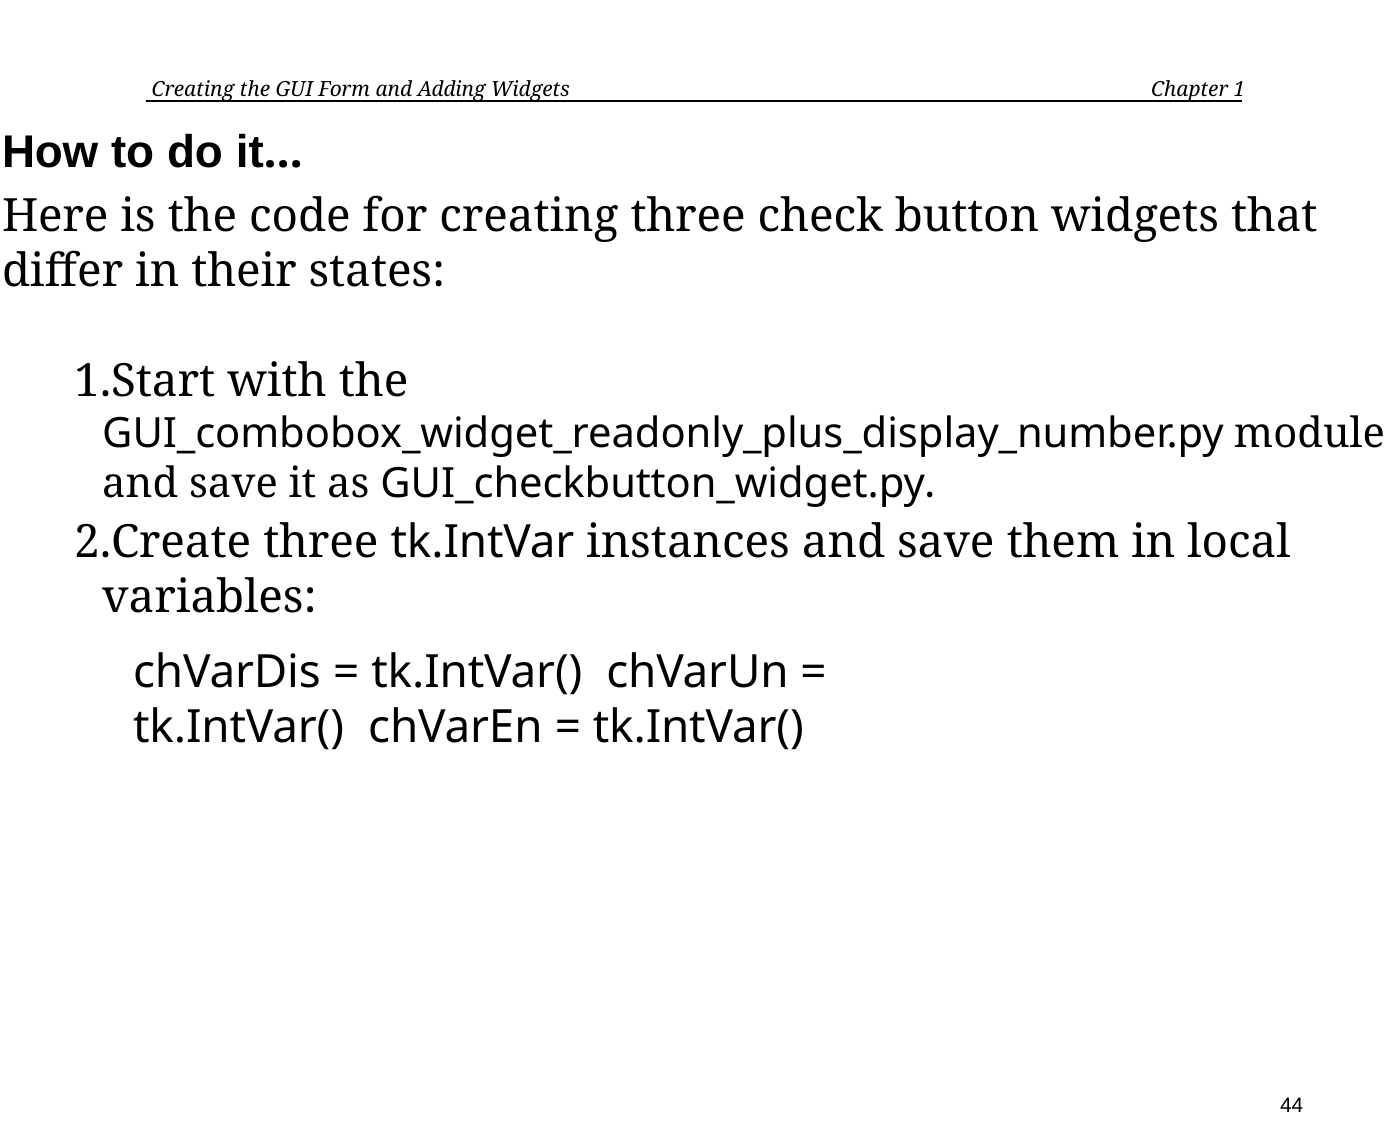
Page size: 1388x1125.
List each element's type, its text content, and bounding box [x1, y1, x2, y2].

text_box How to do it… Here is the code for creating three check button widgets that differ in their states: Start with the GUI_combobox_widget_readonly_plus_display_number.py module and save it as GUI_checkbutton_widget.py. Create three tk.IntVar instances and save them in local variables: chVarDis = tk.IntVar() chVarUn = tk.IntVar() chVarEn = tk.IntVar() [0, 103, 1388, 808]
slide_number 44 [994, 1049, 1319, 1125]
text_box Creating the GUI Form and Adding Widgets [149, 73, 622, 101]
text_box Chapter 1 [1148, 73, 1257, 101]
